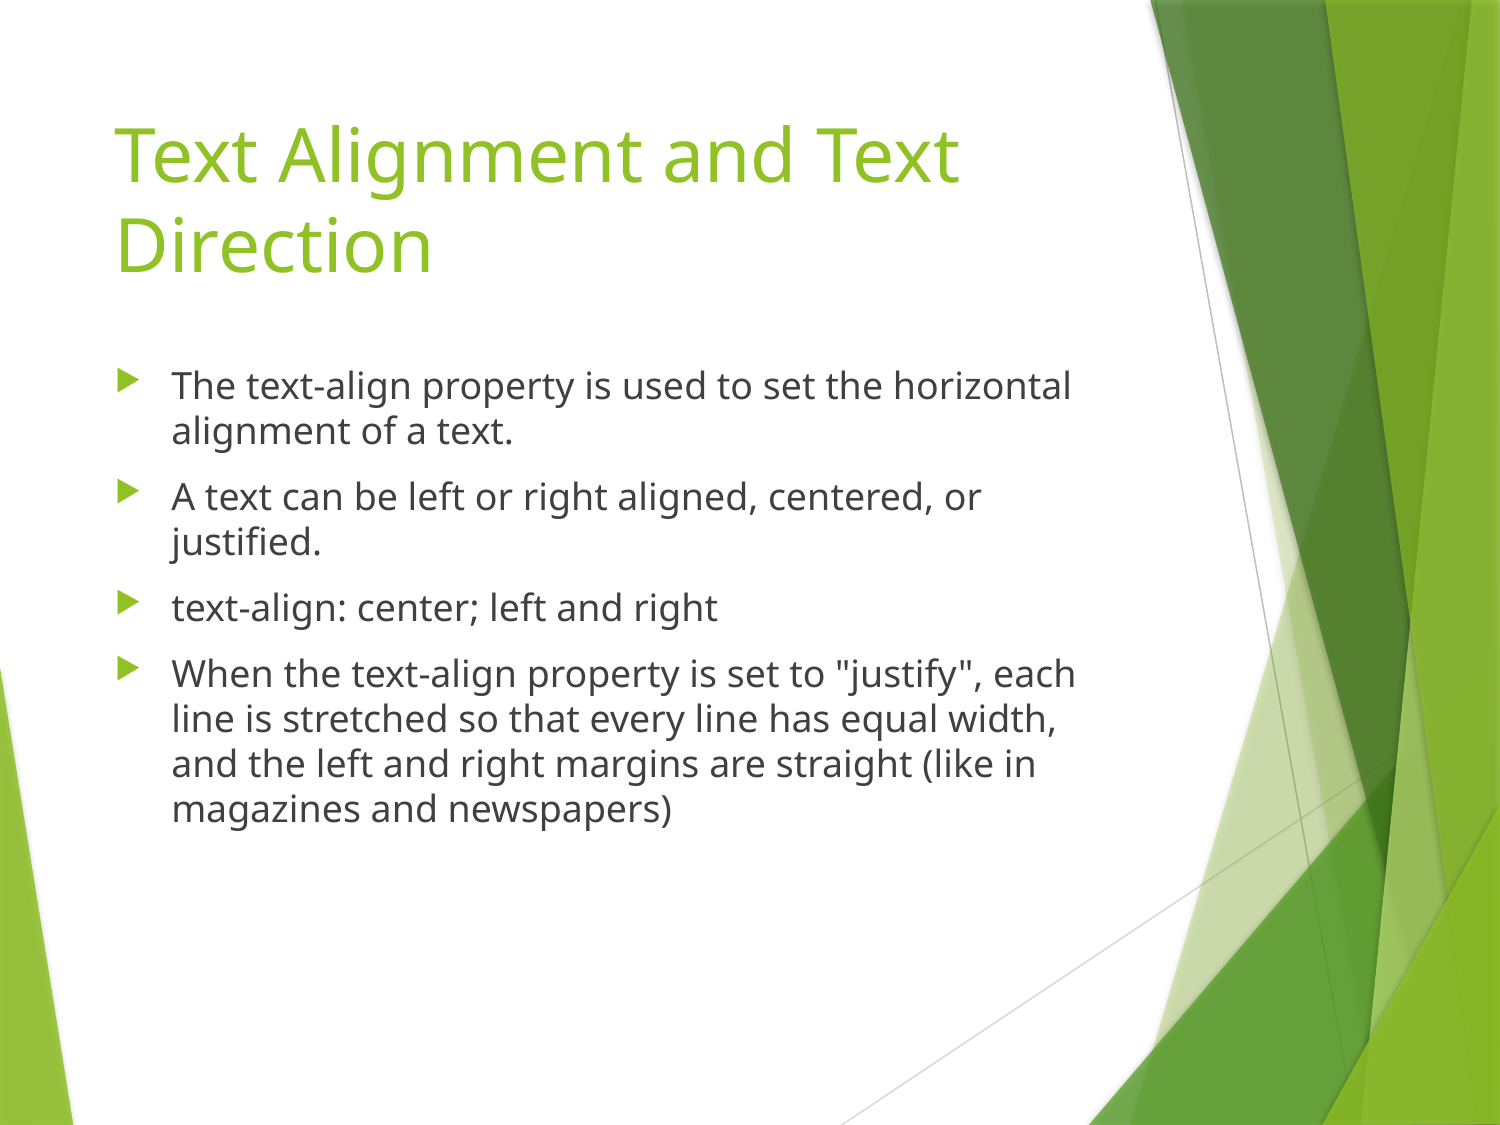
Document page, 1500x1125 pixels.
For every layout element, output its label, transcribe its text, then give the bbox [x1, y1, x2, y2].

list The text-align property is used to set the horizontal alignment of a text. A text can be left or right aligned, centered, or justified. text-align: center; left and right When the text-align property is set to "justify", each line is stretched so that every line has equal width, and the left and right margins are straight (like in magazines and newspapers) [99, 354, 1142, 992]
title Text Alignment and Text Direction [99, 99, 1163, 317]
